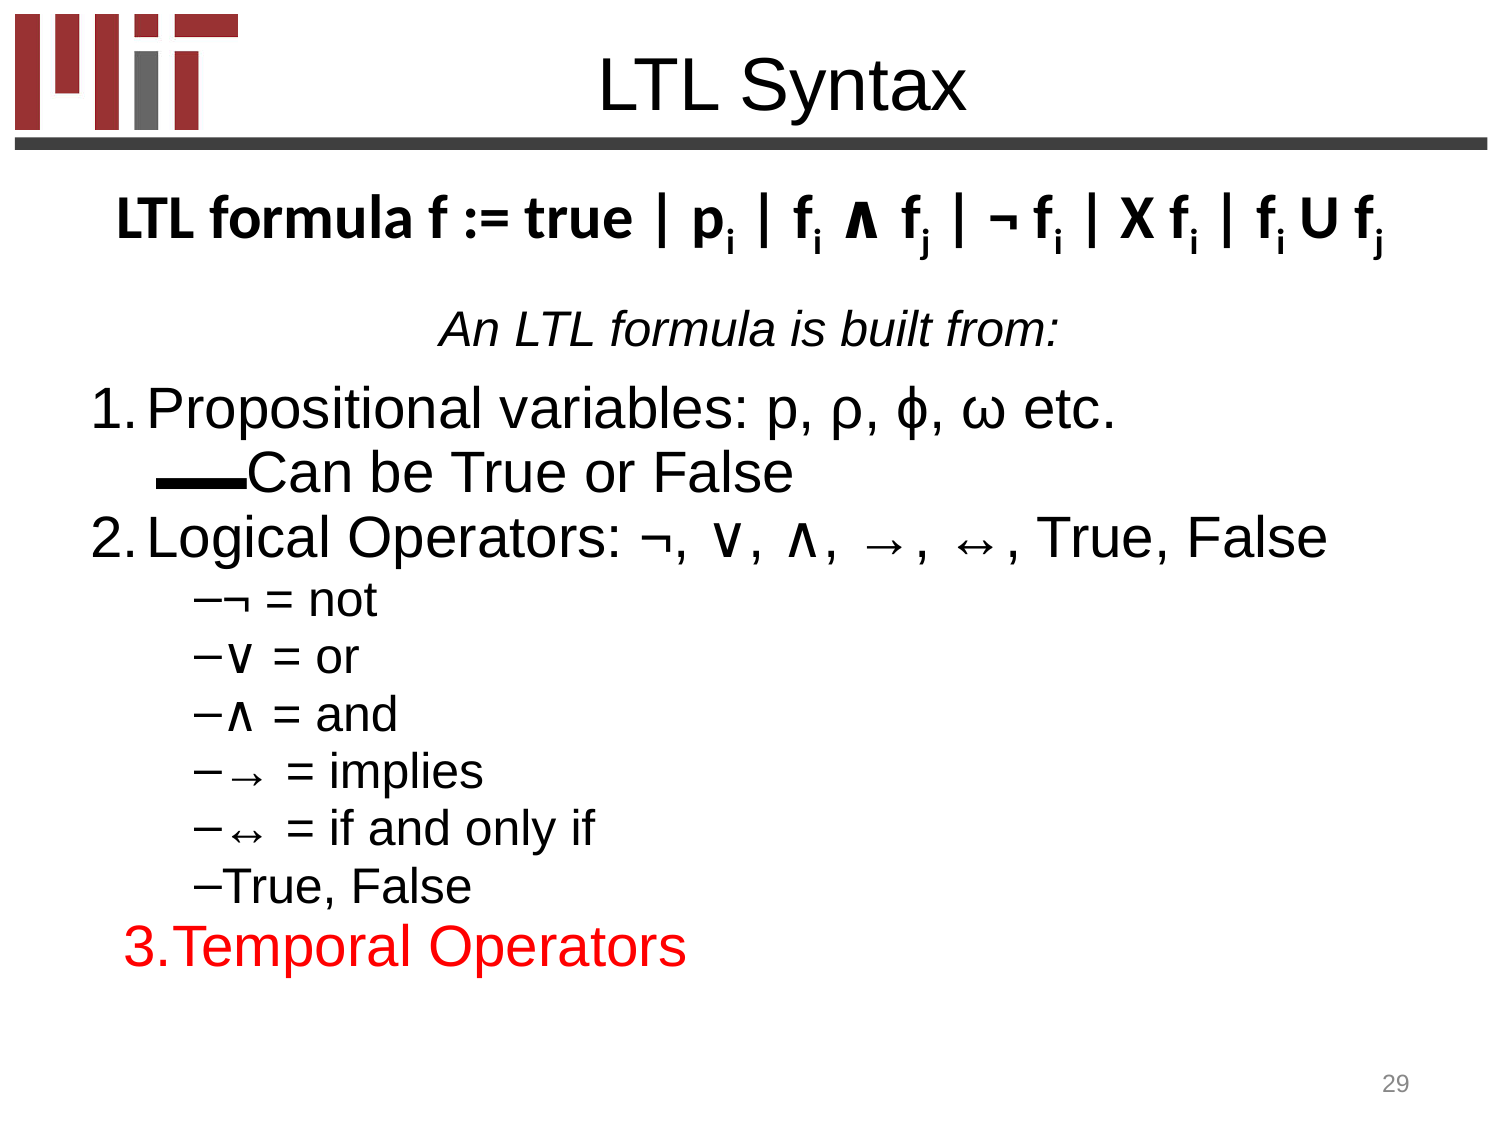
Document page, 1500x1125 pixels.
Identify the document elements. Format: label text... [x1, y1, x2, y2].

text_box LTL formula f := true | pi | fi ∧ fj | ¬ fi | X fi | fi U fj [0, 161, 1500, 278]
slide_number 29 [1074, 1052, 1425, 1113]
text_box An LTL formula is built from: [268, 288, 1232, 365]
picture [15, 14, 238, 130]
title LTL Syntax [239, 22, 1327, 138]
list Propositional variables: p, ρ, ϕ, ω etc. Can be True or False Logical Operators: ¬, ∨, ∧, →, ↔, True, False ¬ = not ∨ = or ∧ = and → = implies ↔ = if and only if True, False Temporal Operators [75, 376, 1425, 1113]
